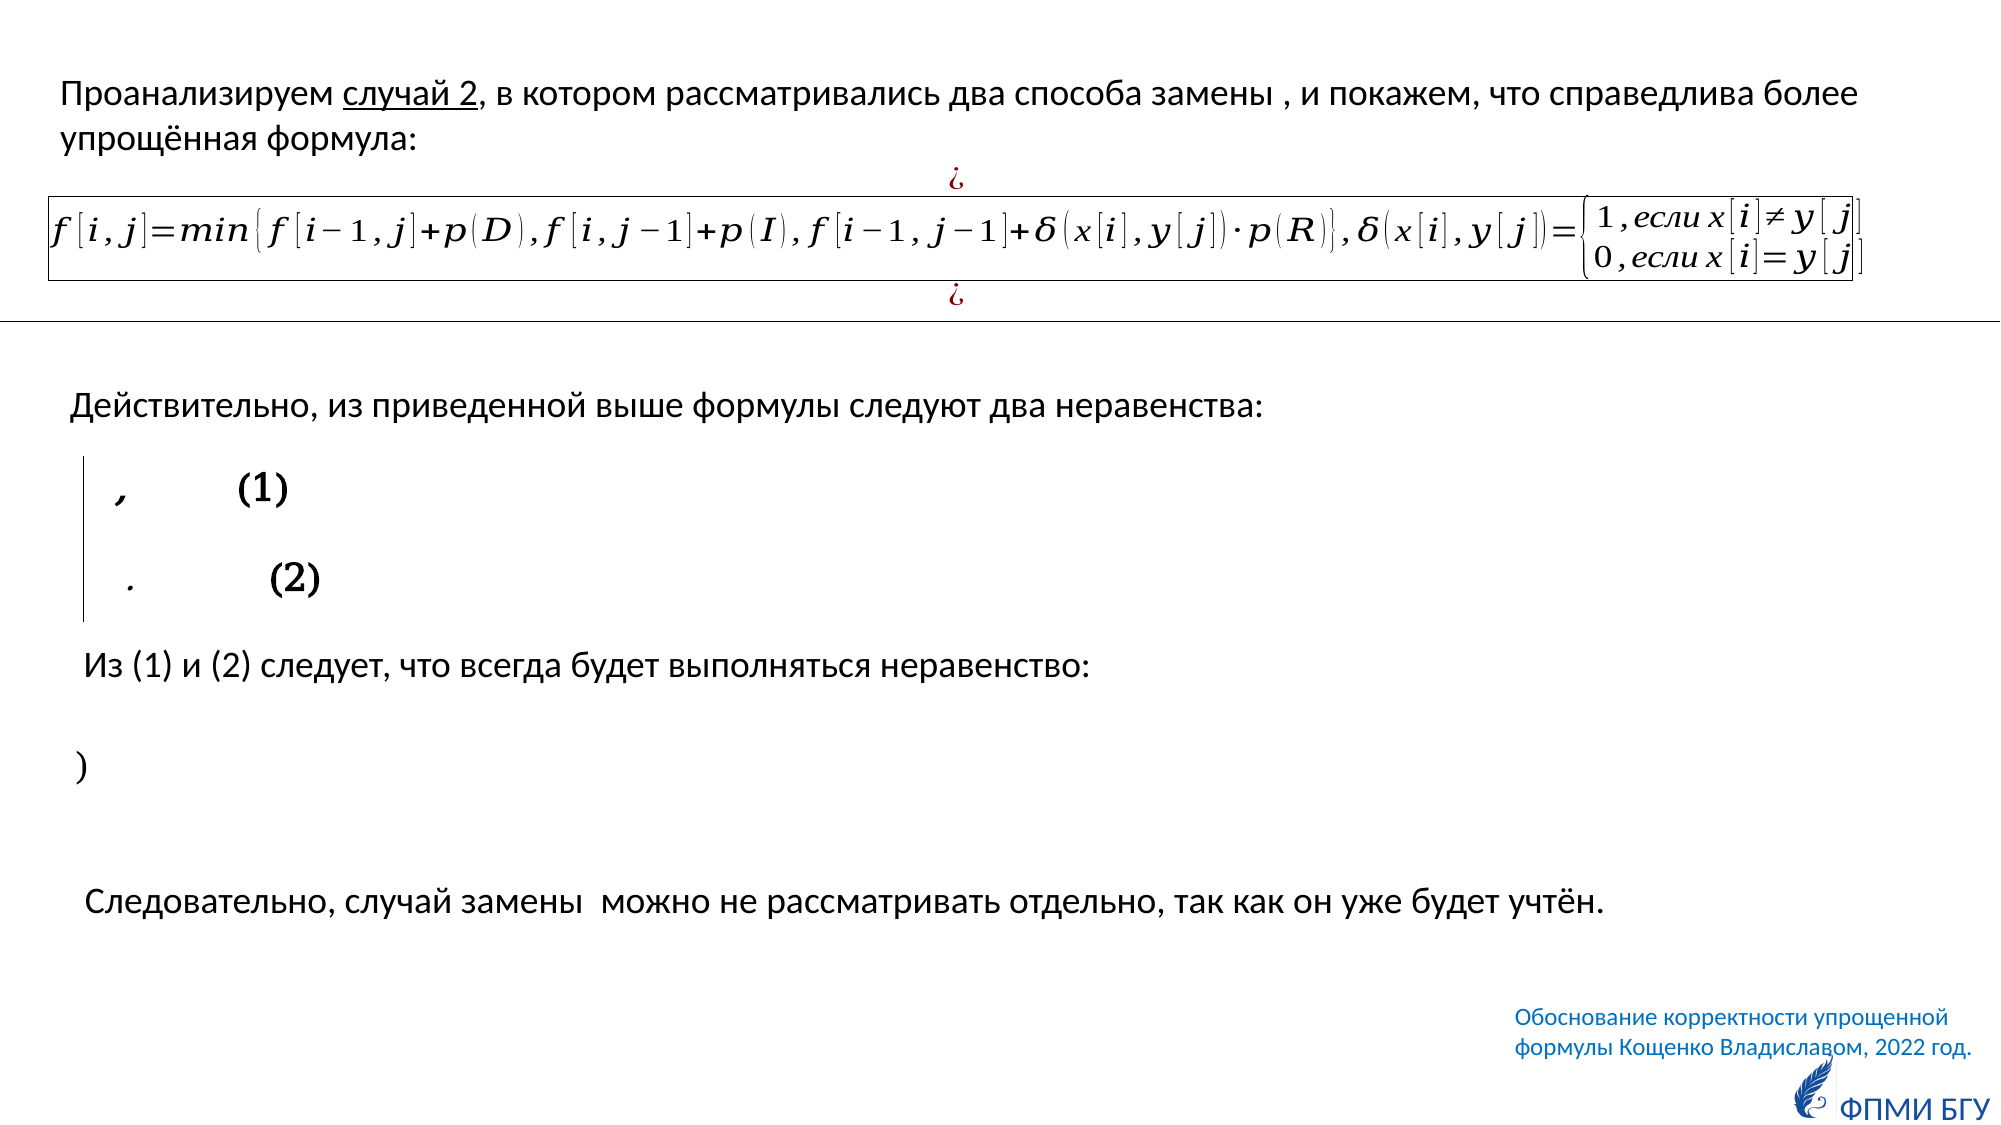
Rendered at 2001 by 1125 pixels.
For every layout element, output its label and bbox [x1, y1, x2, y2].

text_box [1499, 993, 2000, 1068]
picture [1793, 1053, 1837, 1118]
text_box [1830, 1087, 2000, 1125]
text_box [48, 196, 1853, 281]
text_box [68, 632, 1121, 692]
text_box [54, 372, 1281, 432]
